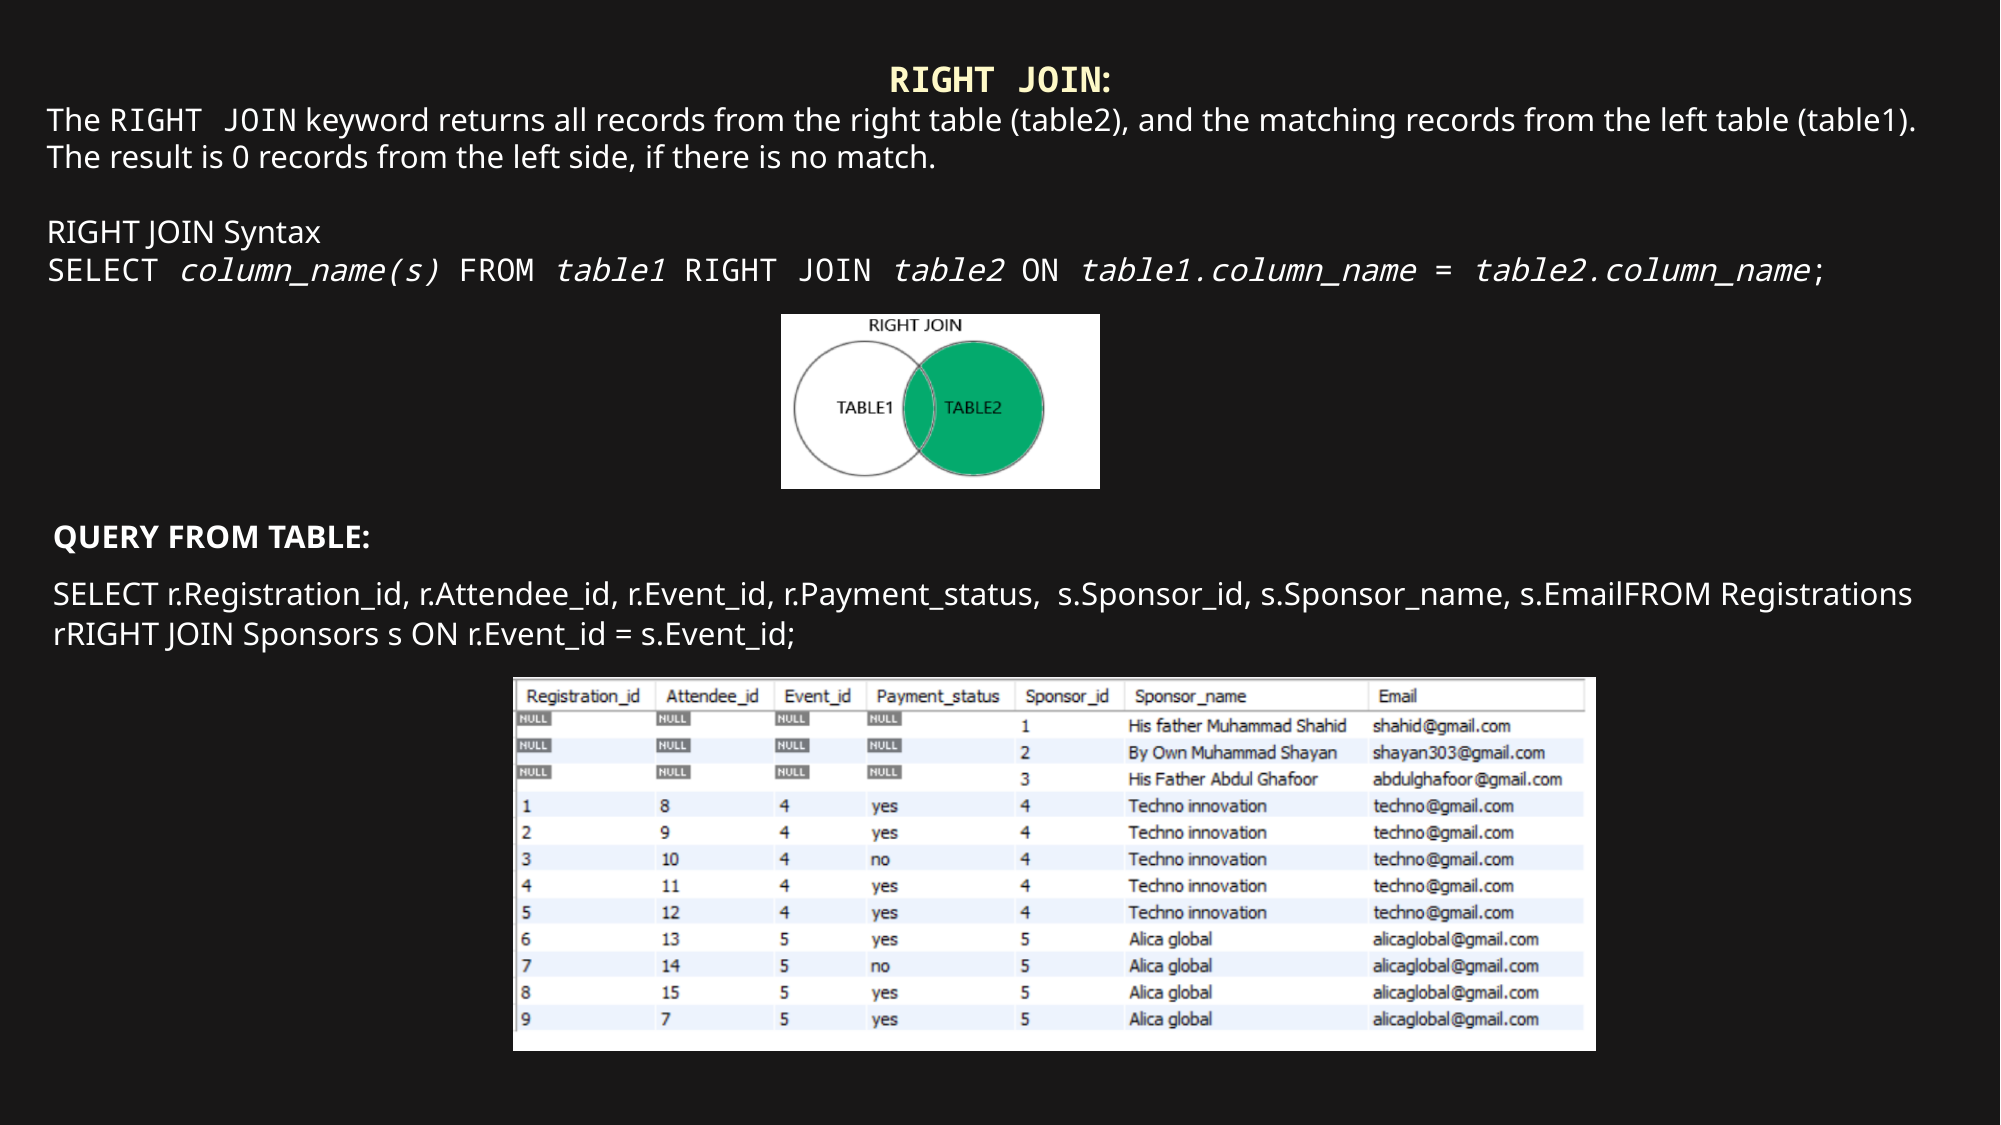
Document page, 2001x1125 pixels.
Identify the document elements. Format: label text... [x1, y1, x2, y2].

picture [513, 677, 1596, 1051]
text_box RIGHT JOIN: The RIGHT JOIN keyword returns all records from the right table (table2), and the matching records from the left table (table1). The result is 0 records from the left side, if there is no match. RIGHT JOIN Syntax SELECT column_name(s) FROM table1 RIGHT JOIN table2 ON table1.column_name = table2.column_name; [31, 50, 1969, 295]
picture [781, 314, 1100, 489]
text_box QUERY FROM TABLE: SELECT r.Registration_id, r.Attendee_id, r.Event_id, r.Payment_status, s.Sponsor_id, s.Sponsor_name, s.EmailFROM Registrations rRIGHT JOIN Sponsors s ON r.Event_id = s.Event_id; [38, 507, 1962, 659]
